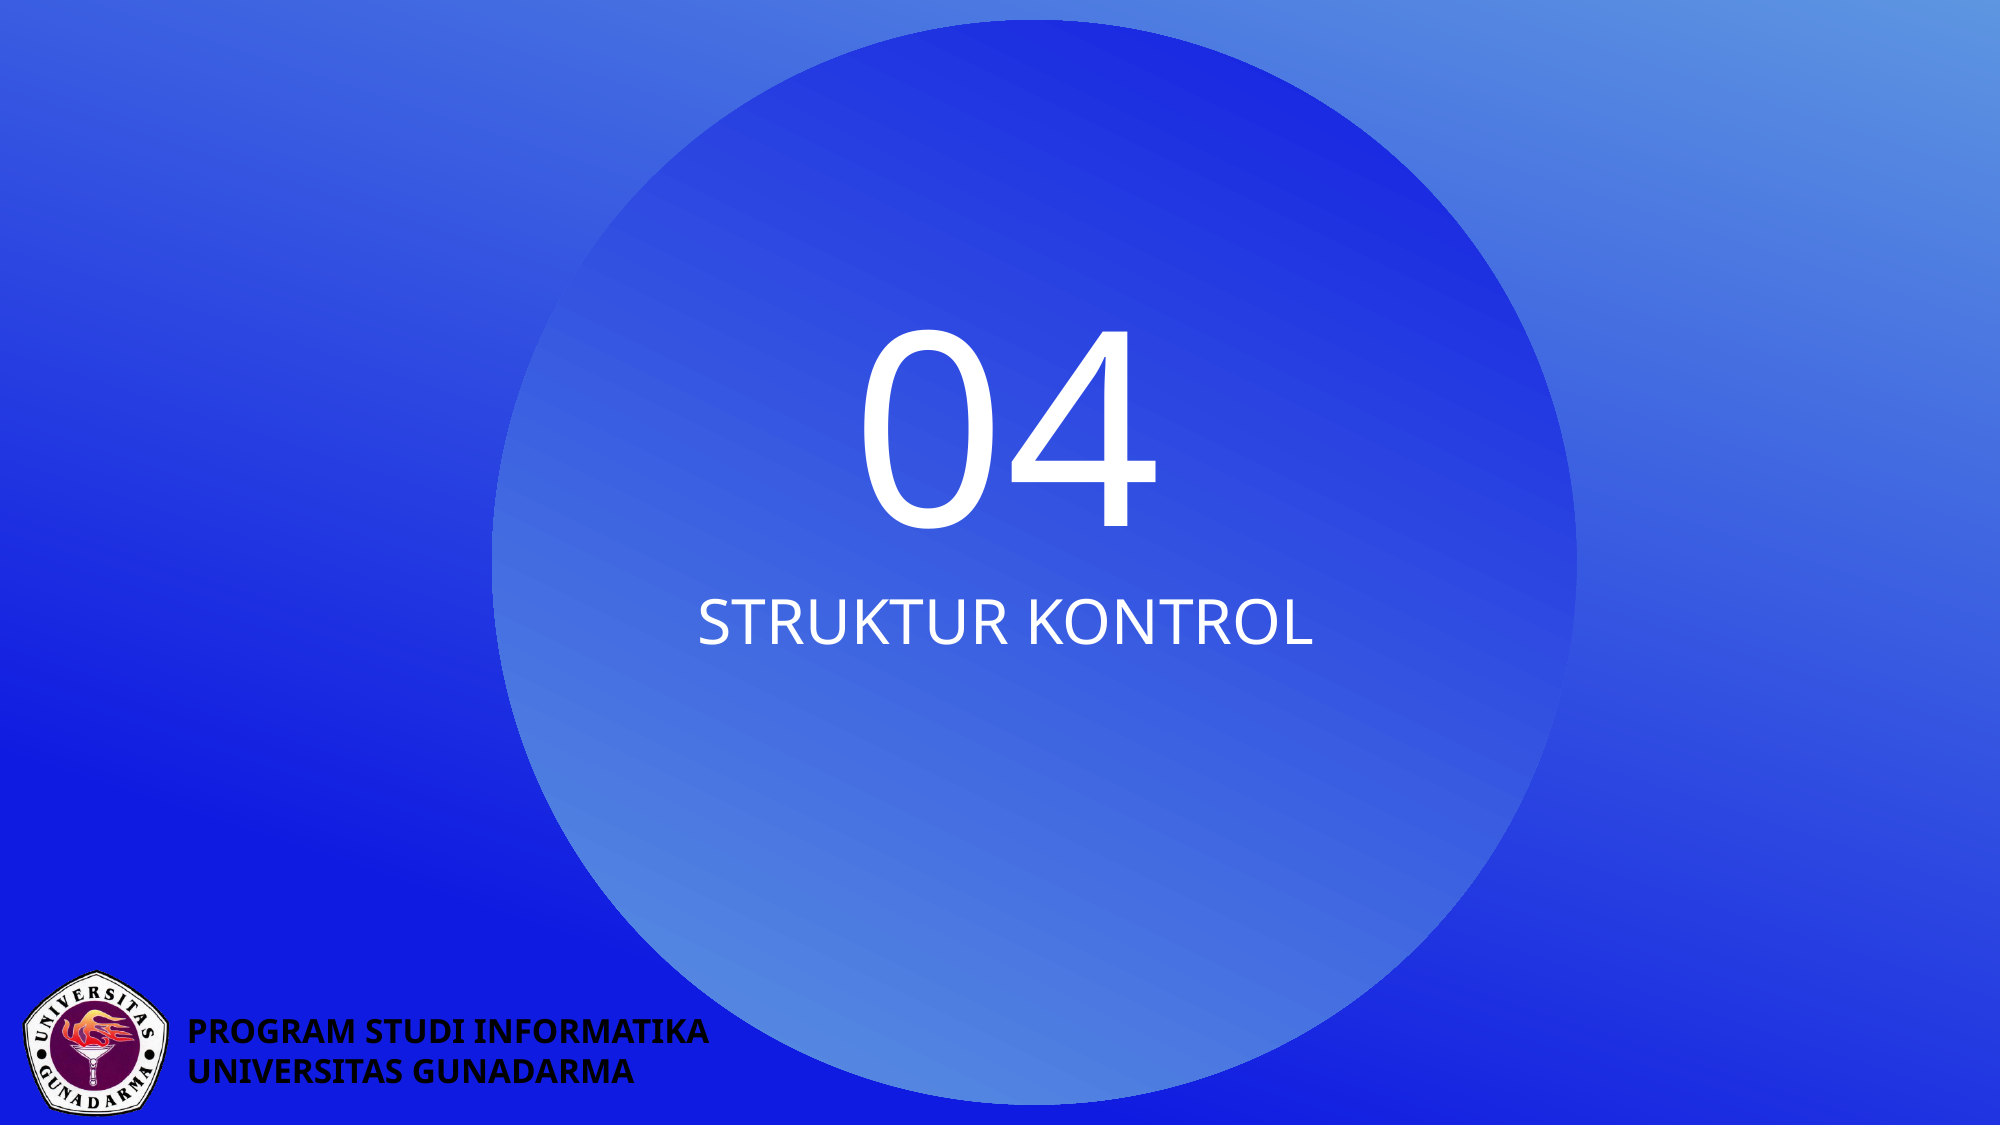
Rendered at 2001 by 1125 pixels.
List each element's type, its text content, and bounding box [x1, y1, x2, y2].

text_box 04 [797, 310, 1216, 586]
text_box STRUKTUR KONTROL [553, 583, 1459, 666]
text_box [491, 19, 1578, 1106]
picture [13, 963, 173, 1121]
